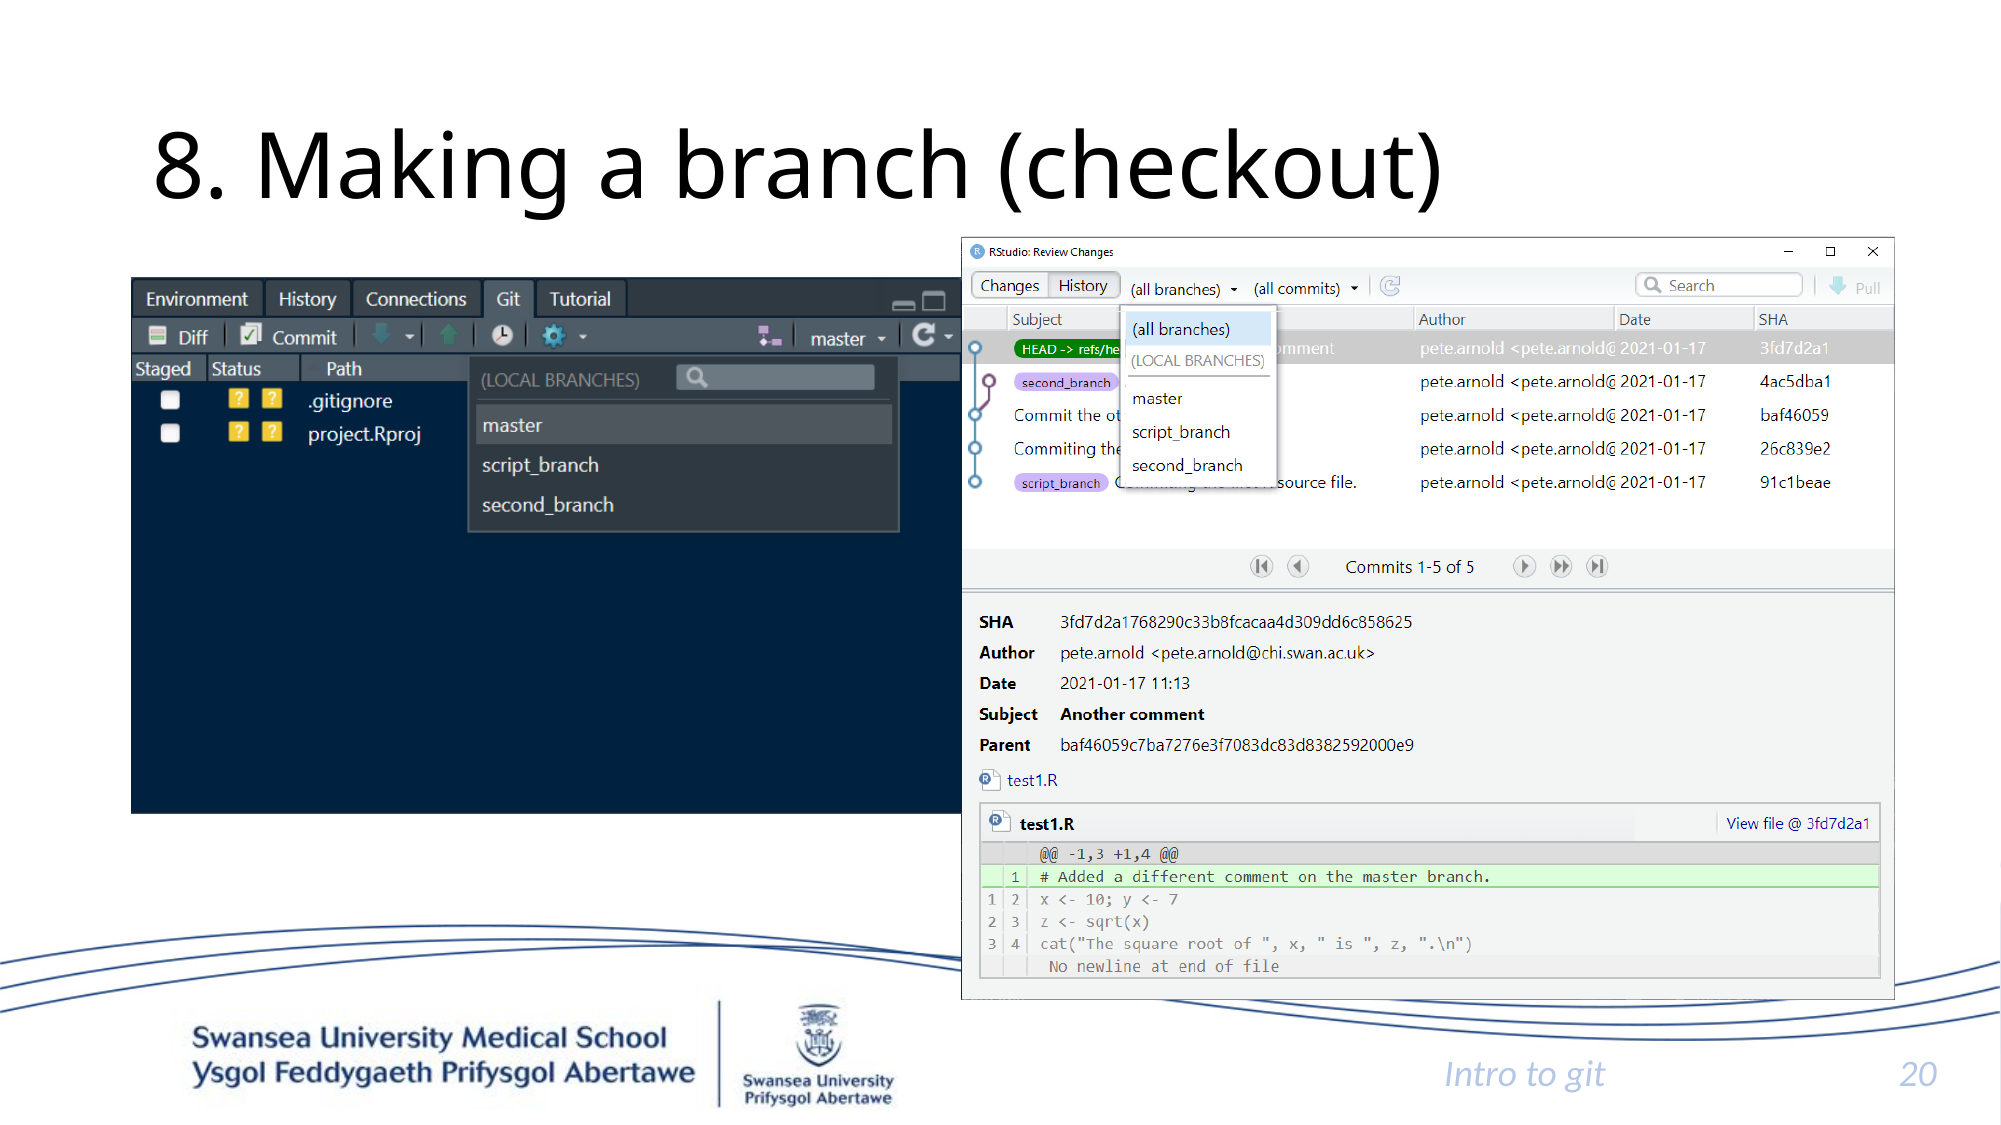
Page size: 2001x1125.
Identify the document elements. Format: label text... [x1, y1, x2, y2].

slide_number 20 [1862, 1041, 1952, 1102]
title 8. Making a branch (checkout) [137, 59, 1863, 277]
footer Intro to git [1187, 1041, 1862, 1102]
picture [0, 0, 2001, 1125]
